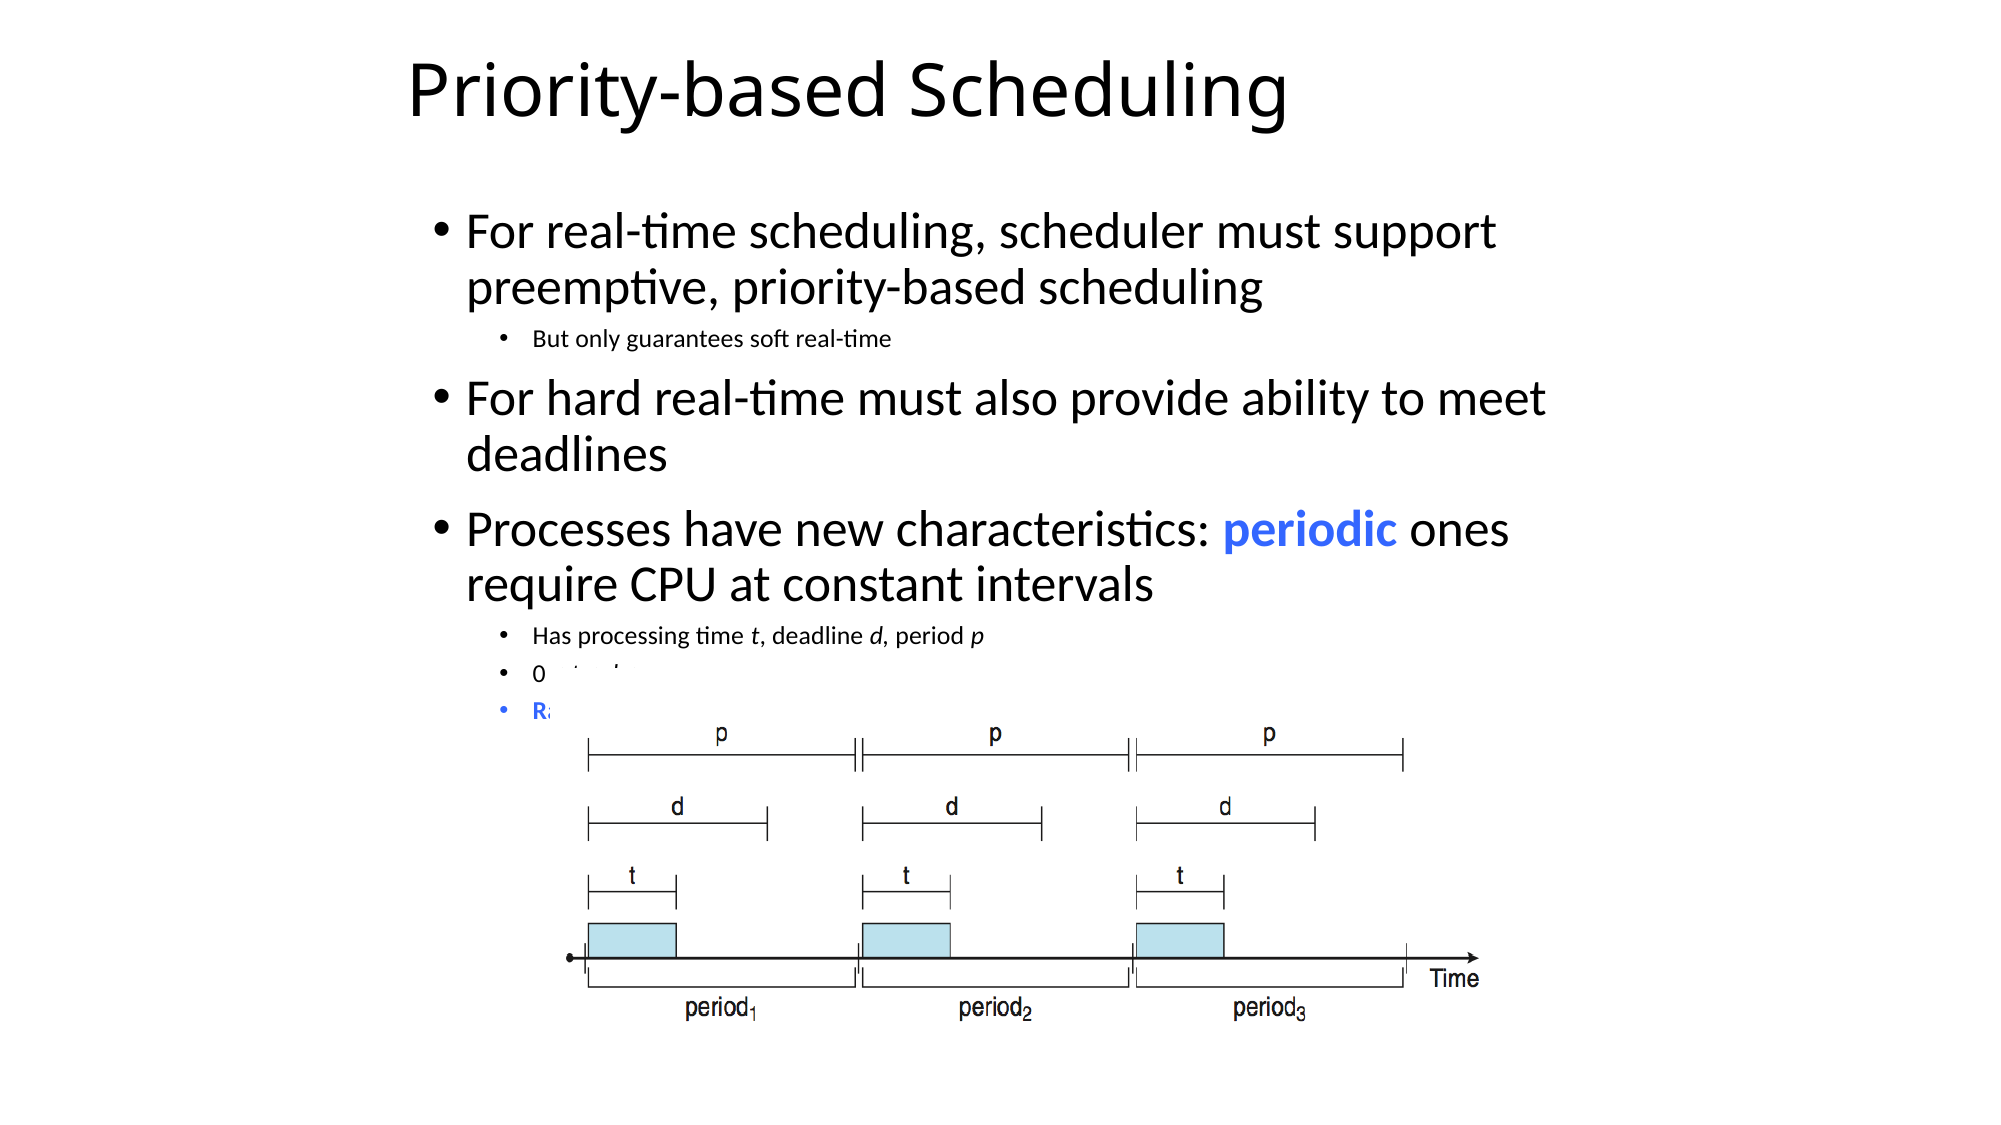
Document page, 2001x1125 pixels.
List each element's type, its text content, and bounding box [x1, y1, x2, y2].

title Priority-based Scheduling [391, 45, 1675, 141]
list For real-time scheduling, scheduler must support preemptive, priority-based scheduling But only guarantees soft real-time For hard real-time must also provide ability to meet deadlines Processes have new characteristics: periodic ones require CPU at constant intervals Has processing time t, deadline d, period p 0 ≤ t ≤ d ≤ p Rate of periodic task is 1/p [417, 196, 1660, 940]
picture [550, 668, 1509, 1071]
